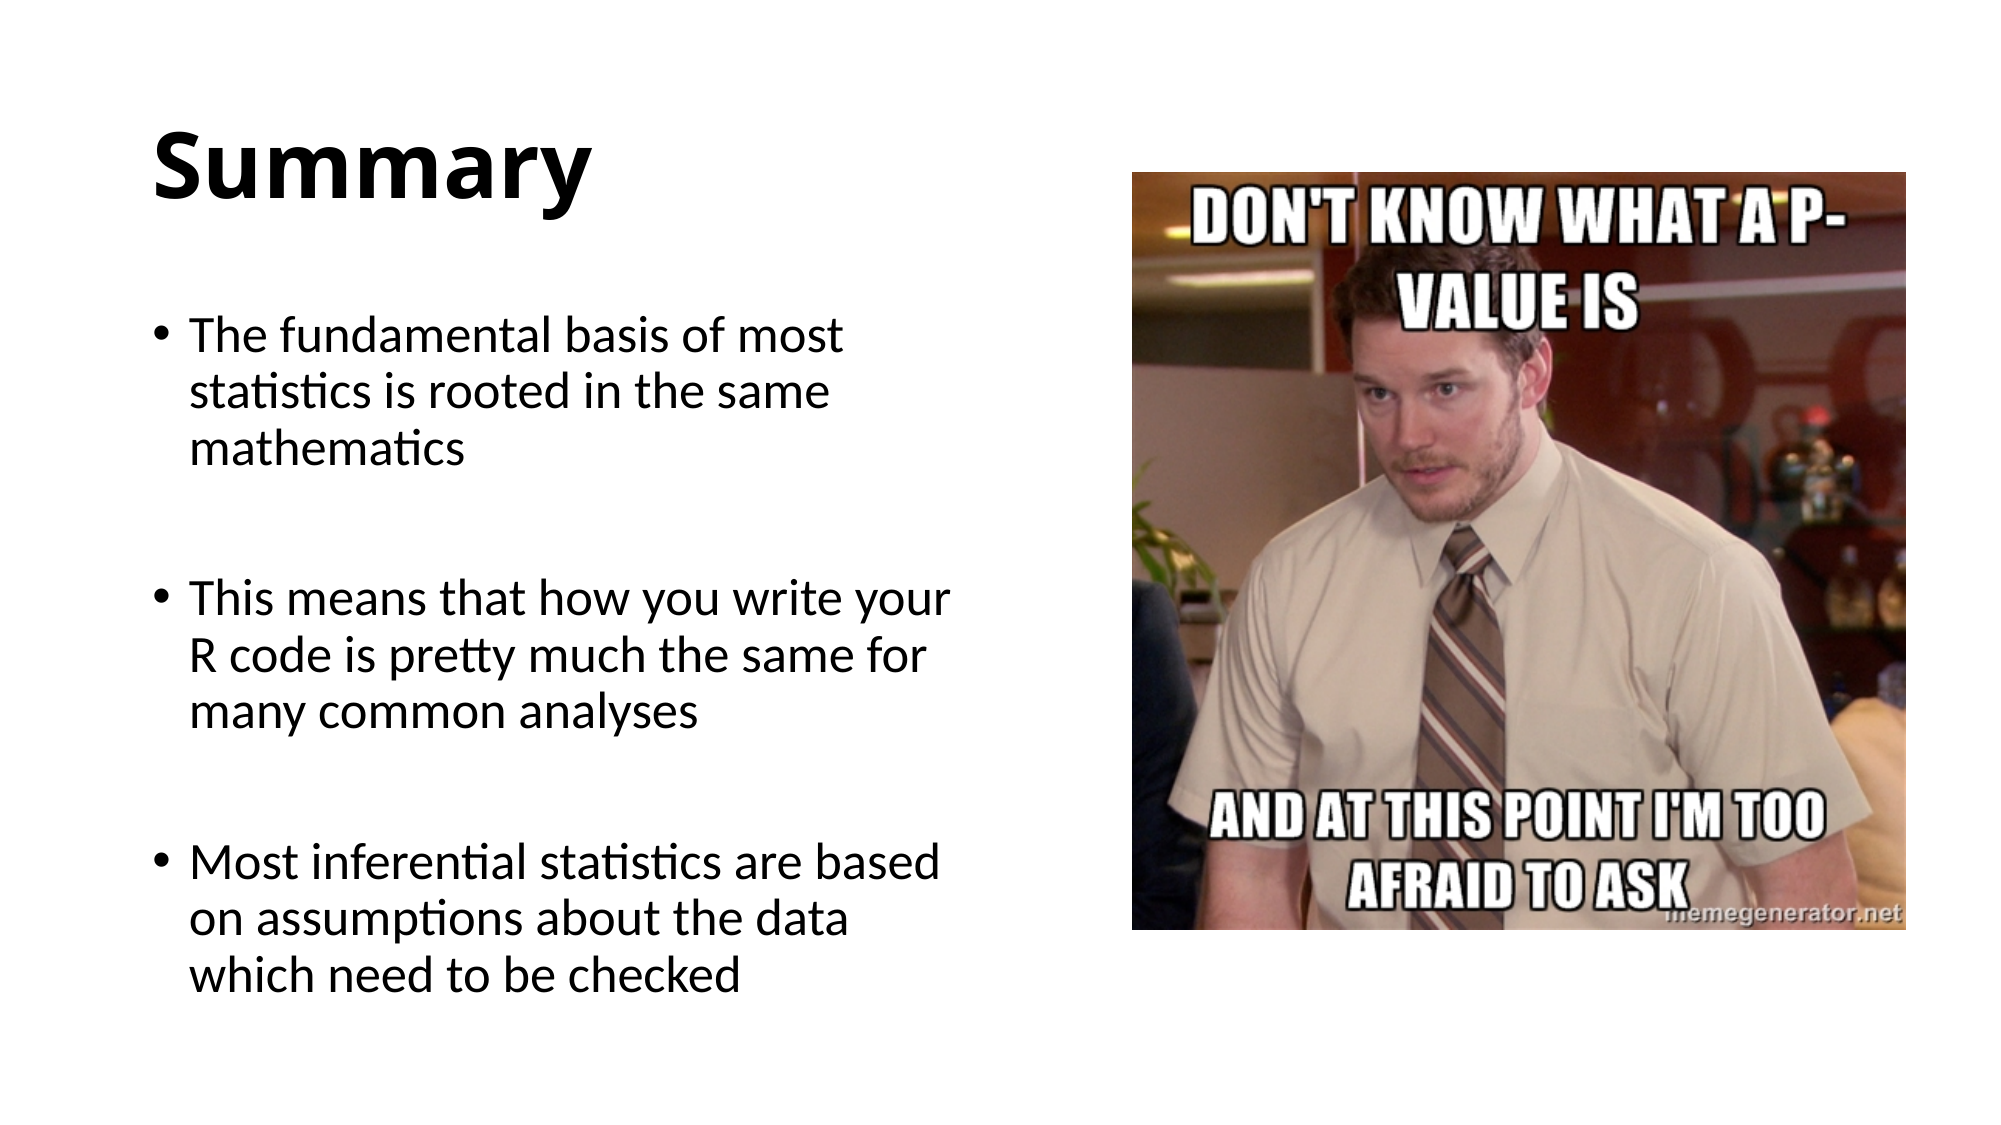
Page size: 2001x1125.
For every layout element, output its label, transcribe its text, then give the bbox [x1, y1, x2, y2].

title Summary [137, 59, 1863, 278]
list The fundamental basis of most statistics is rooted in the same mathematics This means that how you write your R code is pretty much the same for many common analyses Most inferential statistics are based on assumptions about the data which need to be checked [137, 299, 1000, 1014]
picture [1132, 172, 1906, 930]
